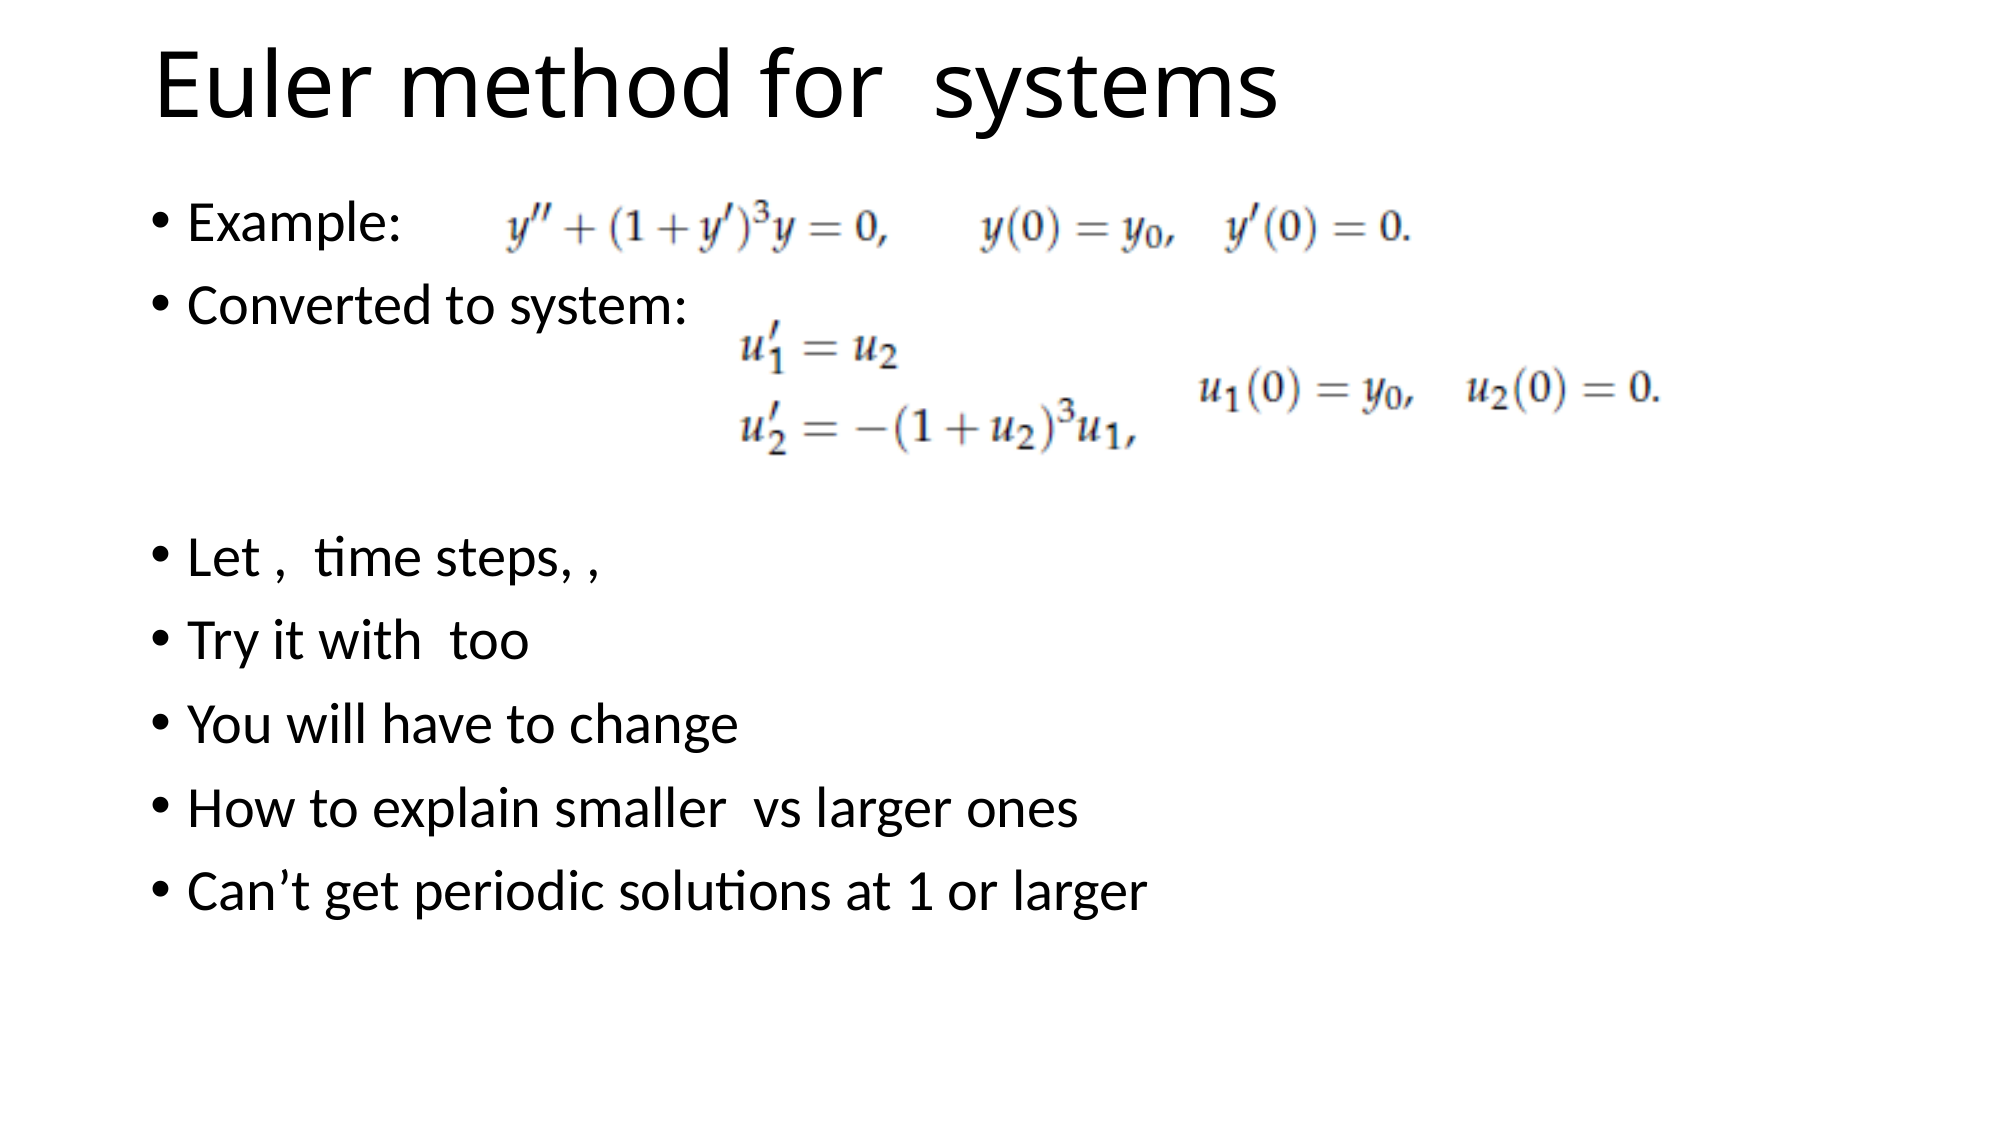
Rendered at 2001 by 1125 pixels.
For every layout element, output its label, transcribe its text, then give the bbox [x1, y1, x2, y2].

picture [469, 178, 1427, 270]
title Euler method for systems [137, 30, 1486, 145]
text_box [711, 302, 1674, 478]
